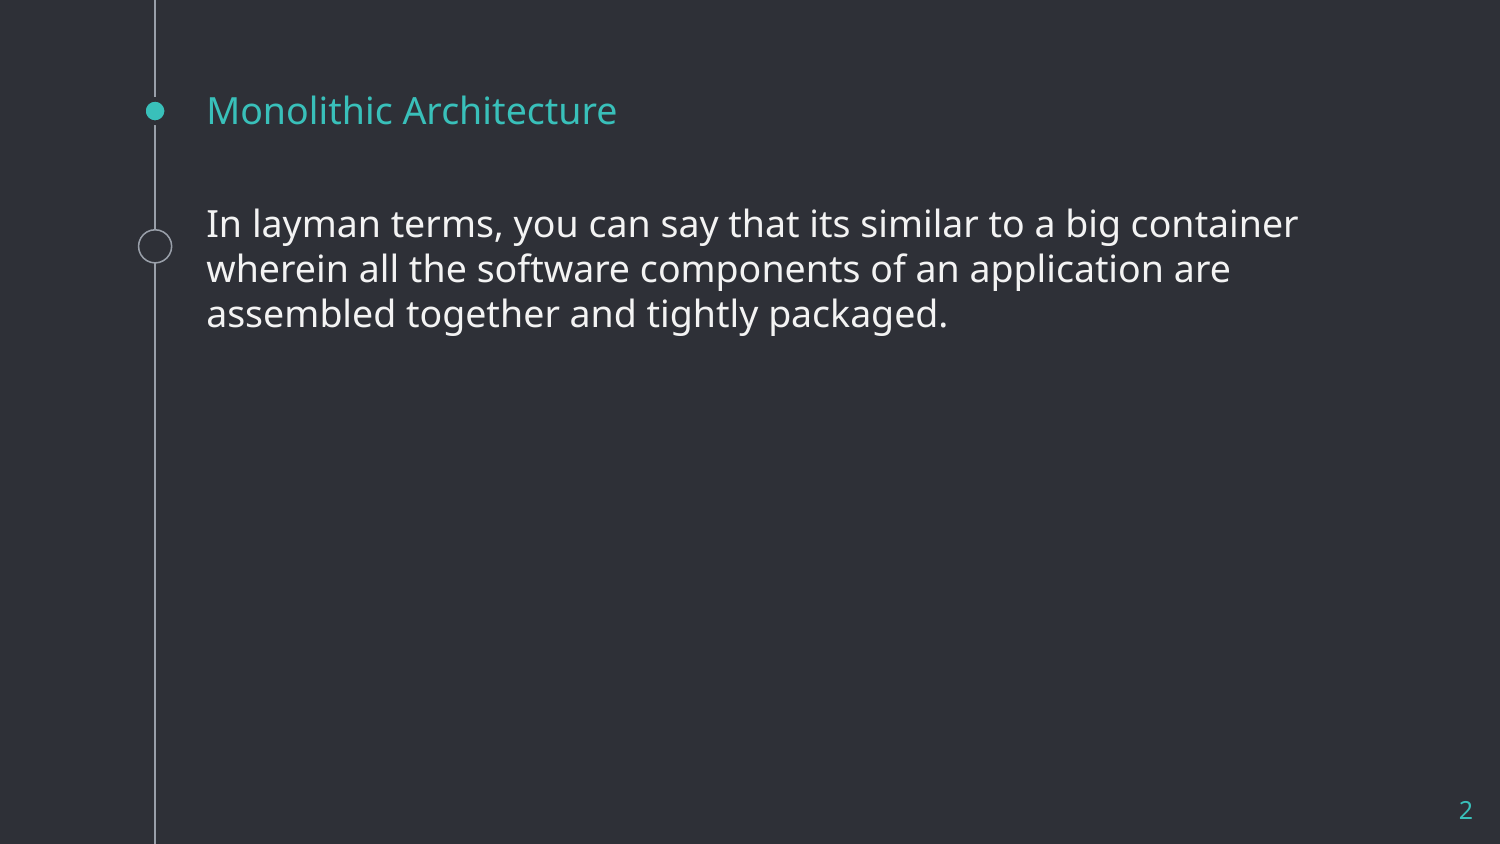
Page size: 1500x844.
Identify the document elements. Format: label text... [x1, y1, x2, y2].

title Monolithic Architecture [191, 90, 1317, 147]
list In layman terms, you can say that its similar to a big container wherein all the software components of an application are assembled together and tightly packaged. [191, 185, 1317, 797]
slide_number 2 [1398, 779, 1489, 832]
